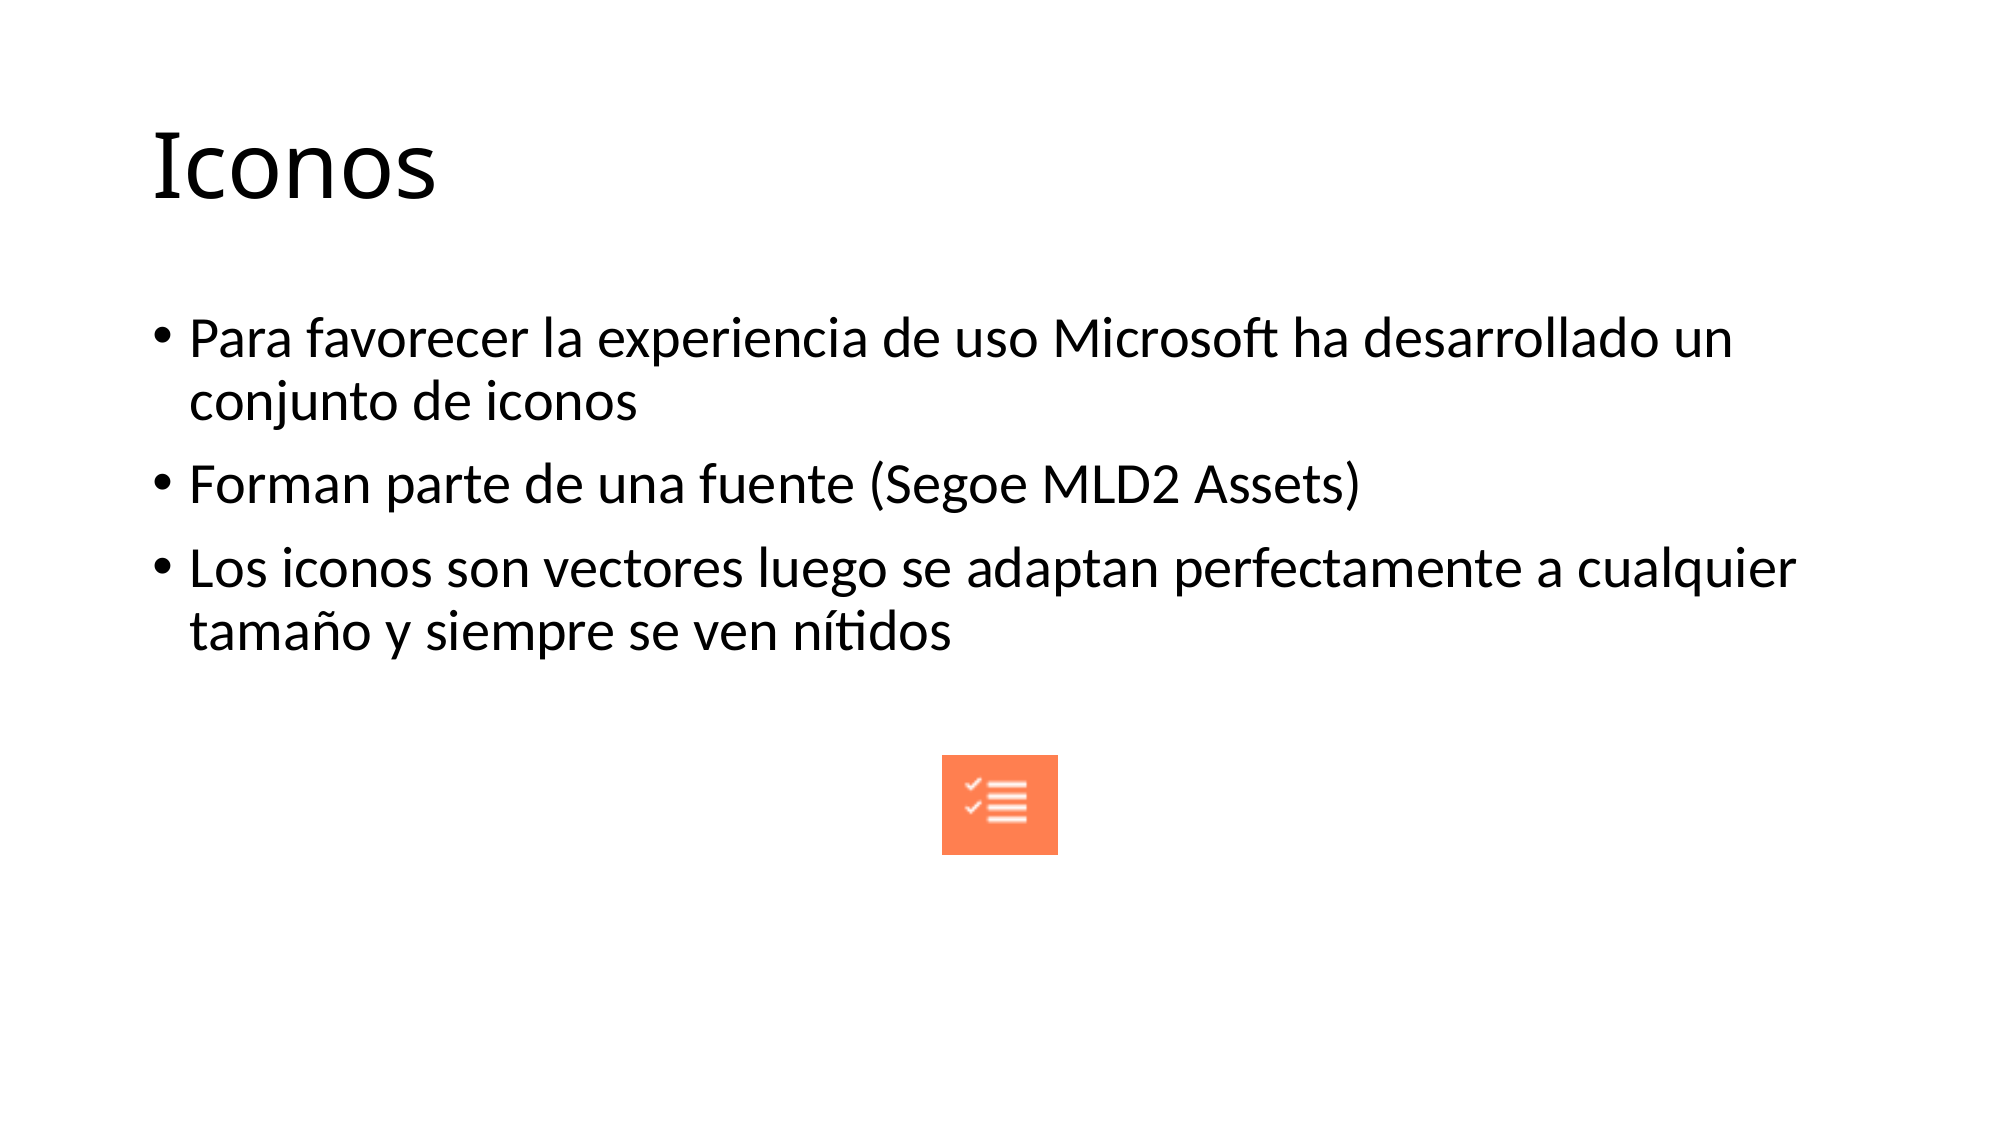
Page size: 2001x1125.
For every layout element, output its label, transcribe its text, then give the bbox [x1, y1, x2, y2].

picture [942, 755, 1058, 855]
list Para favorecer la experiencia de uso Microsoft ha desarrollado un conjunto de iconos Forman parte de una fuente (Segoe MLD2 Assets) Los iconos son vectores luego se adaptan perfectamente a cualquier tamaño y siempre se ven nítidos [137, 299, 1863, 1014]
title Iconos [137, 59, 1863, 278]
